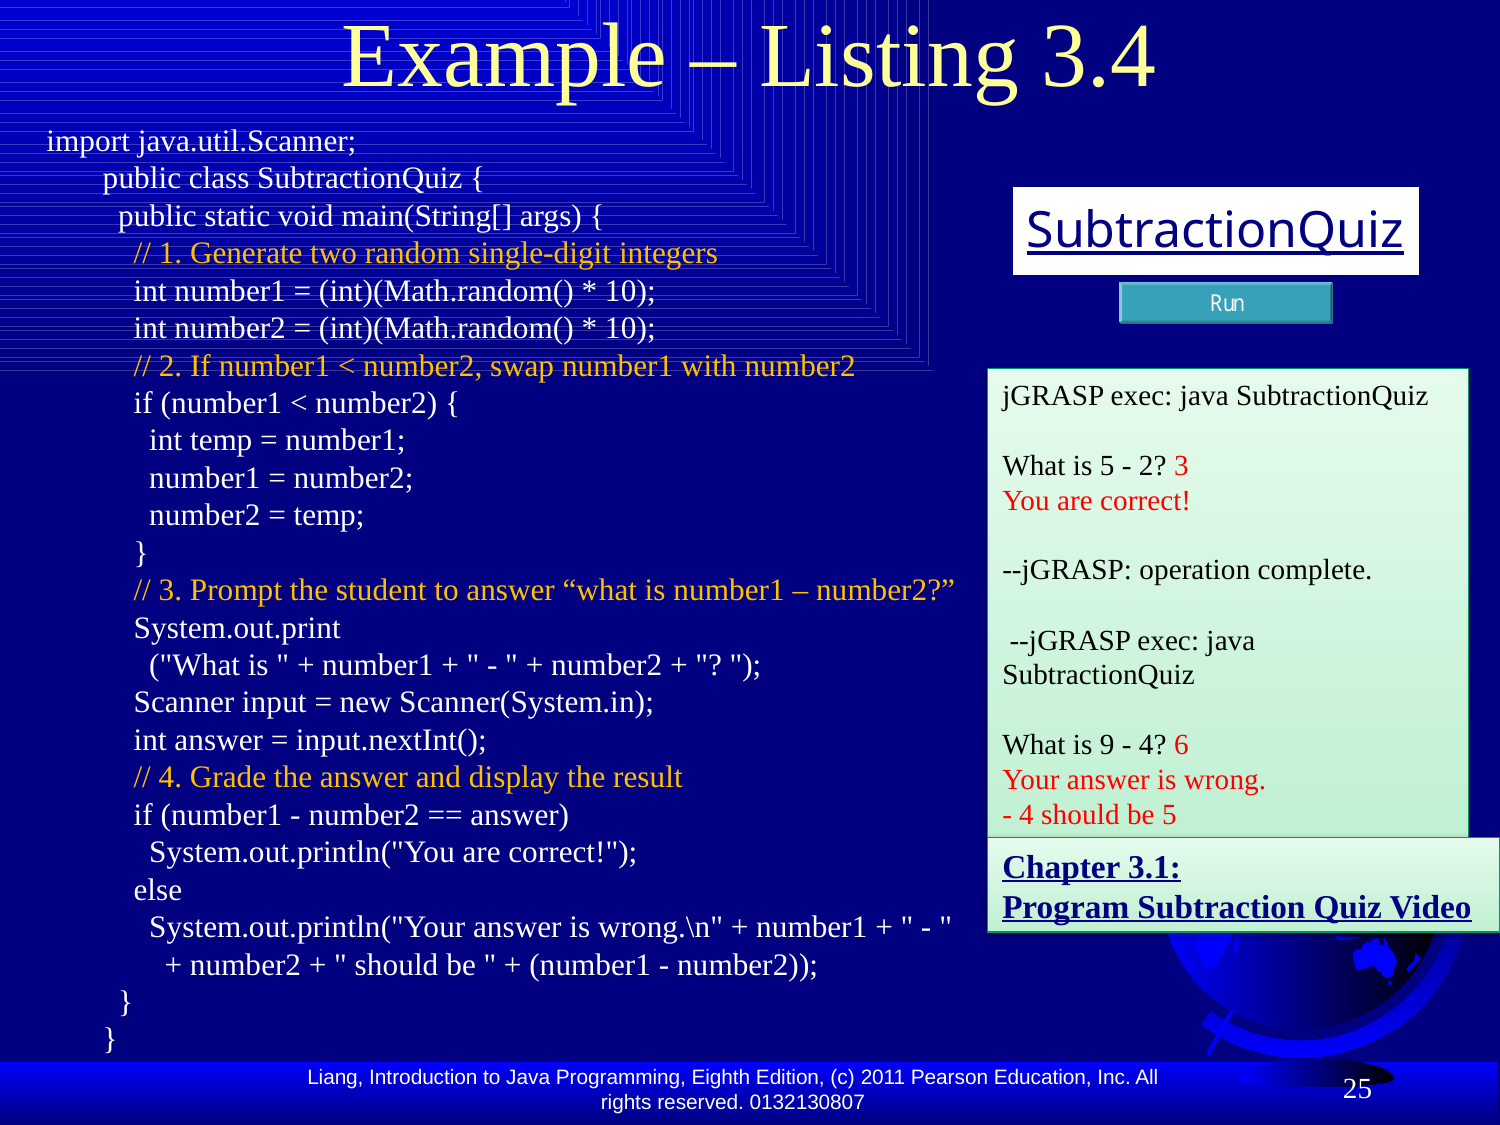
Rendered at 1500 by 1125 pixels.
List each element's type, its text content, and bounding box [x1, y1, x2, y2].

slide_number 25 [1074, 1049, 1388, 1125]
text_box SubtractionQuiz [1012, 187, 1419, 275]
text_box Chapter 3.1: Program Subtraction Quiz Video [987, 837, 1500, 933]
picture [1118, 280, 1334, 325]
title Example – Listing 3.4 [112, 0, 1388, 100]
list import java.util.Scanner; public class SubtractionQuiz { public static void main(String[] args) { // 1. Generate two random single-digit integers int number1 = (int)(Math.random() * 10); int number2 = (int)(Math.random() * 10); // 2. If number1 < number2, swap number1 with number2 if (number1 < number2) { int temp = number1; number1 = number2; number2 = temp; } // 3. Prompt the student to answer “what is number1 – number2?” System.out.print ("What is " + number1 + " - " + number2 + "? "); Scanner input = new Scanner(System.in); int answer = input.nextInt(); // 4. Grade the answer and display the result if (number1 - number2 == answer) System.out.println("You are correct!"); else System.out.println("Your answer is wrong.\n" + number1 + " - " + number2 + " should be " + (number1 - number2)); } } [31, 112, 982, 1125]
text_box jGRASP exec: java SubtractionQuiz What is 5 - 2? 3 You are correct! --jGRASP: operation complete. --jGRASP exec: java SubtractionQuiz What is 9 - 4? 6 Your answer is wrong. - 4 should be 5 [987, 368, 1469, 836]
